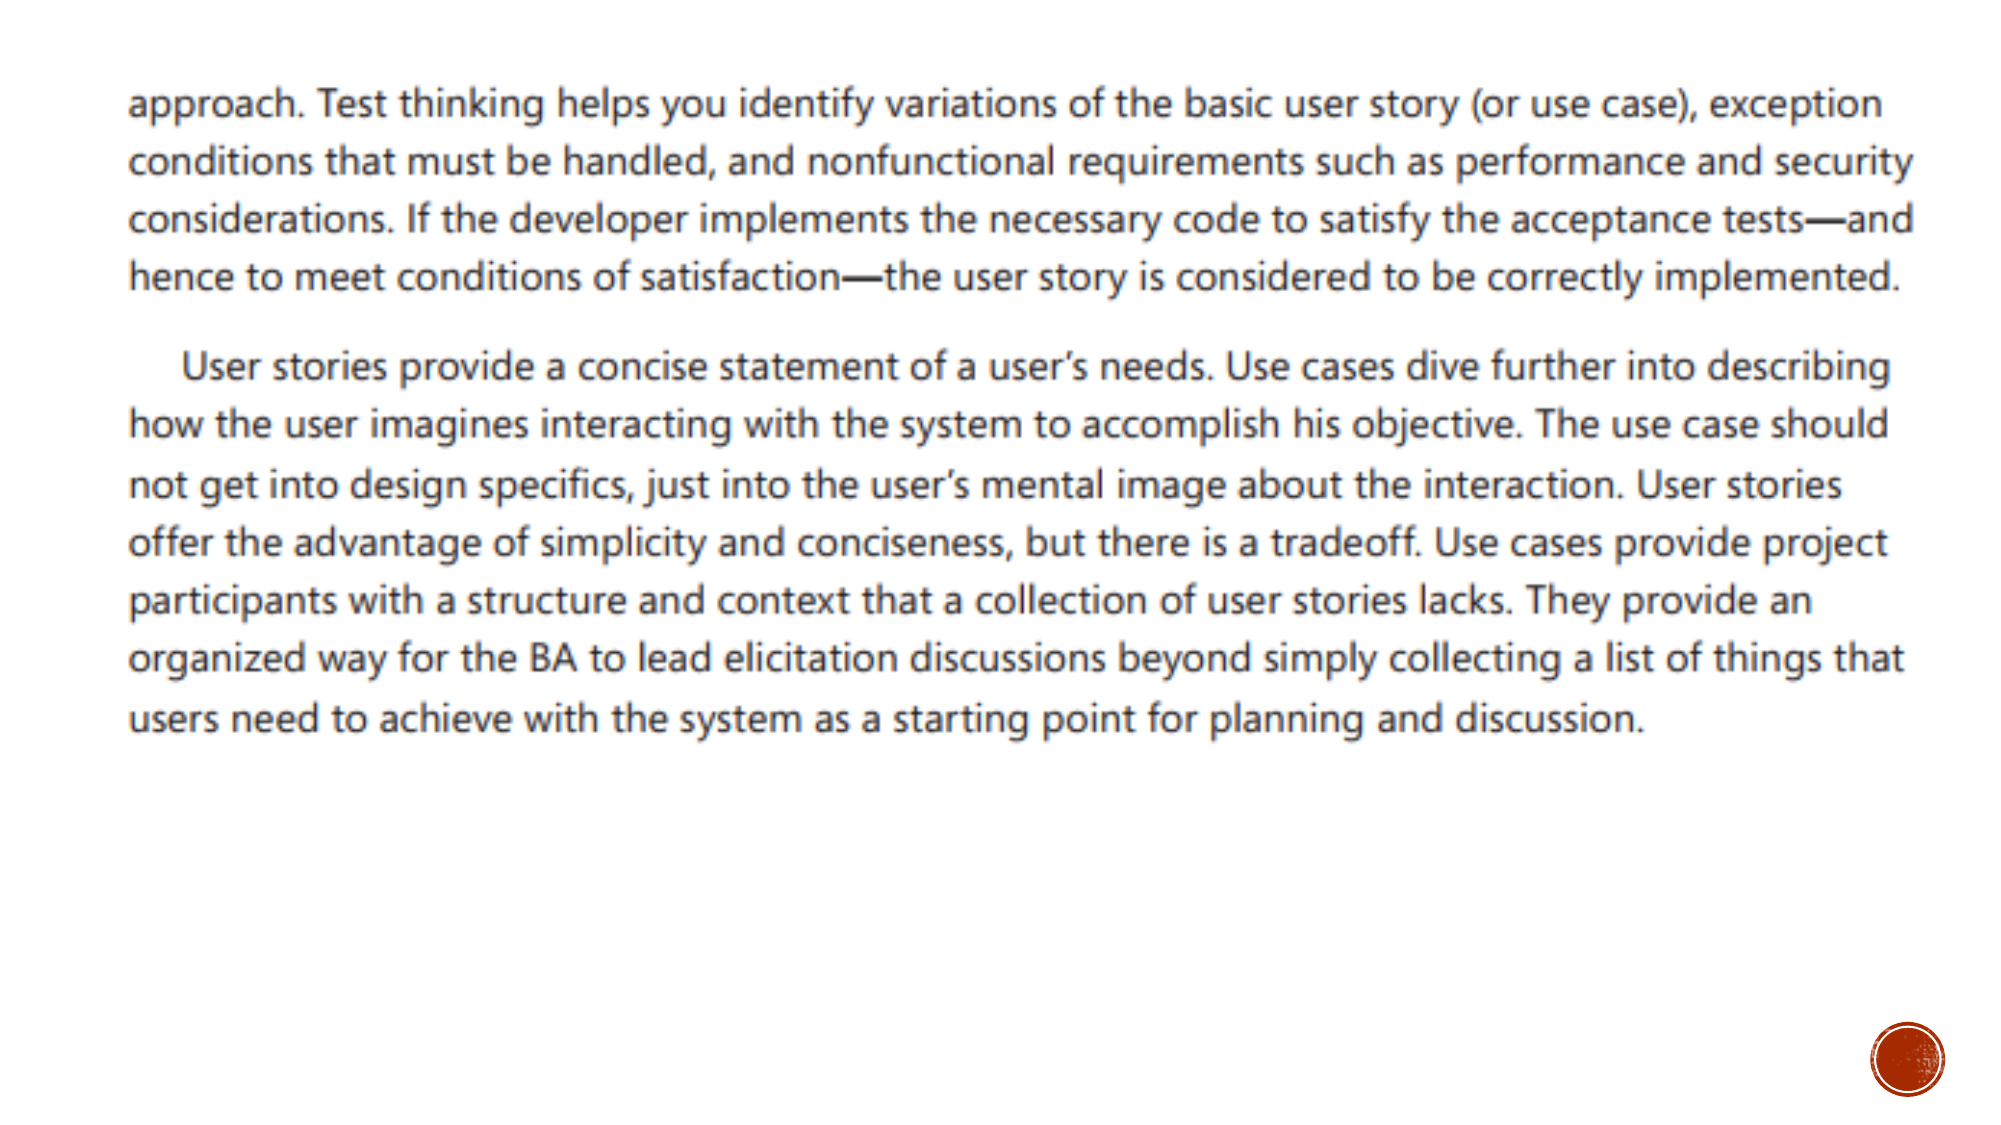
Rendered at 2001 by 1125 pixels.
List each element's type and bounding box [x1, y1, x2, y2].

picture [107, 60, 1935, 754]
